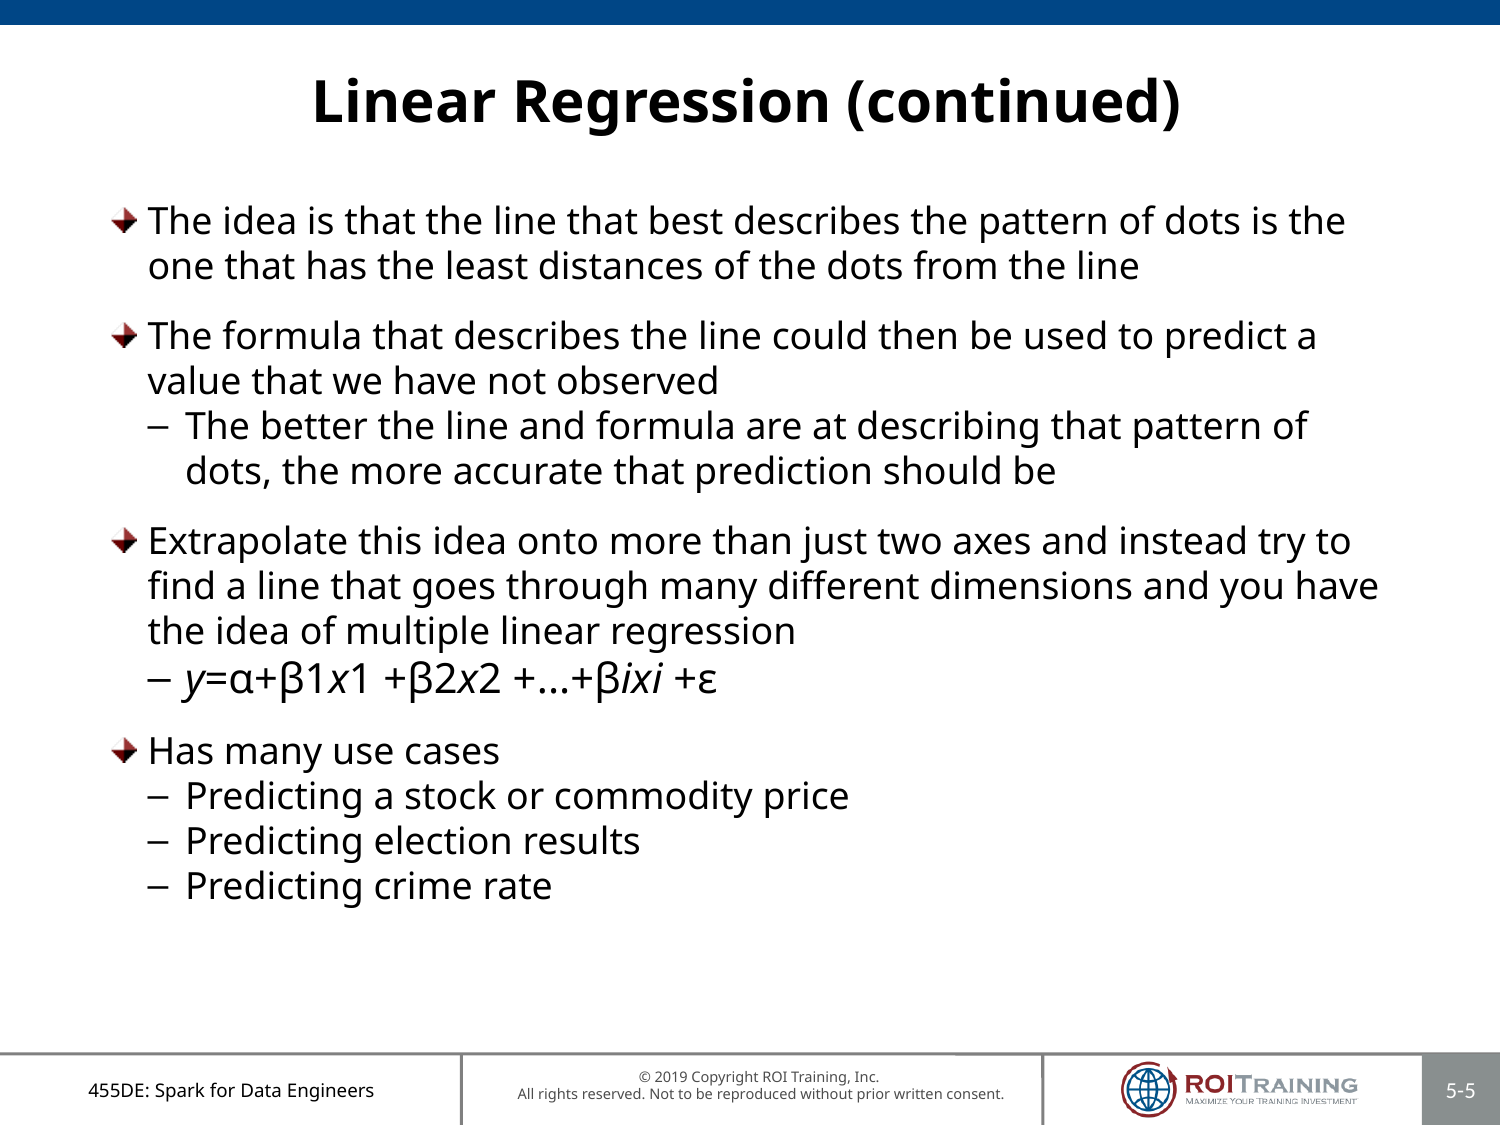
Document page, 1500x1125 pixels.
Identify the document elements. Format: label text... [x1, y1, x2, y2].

title Linear Regression (continued) [172, 47, 1322, 151]
picture [1113, 1060, 1362, 1118]
picture [110, 206, 137, 233]
picture [110, 526, 137, 553]
list The idea is that the line that best describes the pattern of dots is the one that has the least distances of the dots from the line The formula that describes the line could then be used to predict a value that we have not observed The better the line and formula are at describing that pattern of dots, the more accurate that prediction should be Extrapolate this idea onto more than just two axes and instead try to find a line that goes through many different dimensions and you have the idea of multiple linear regression y=α+β1x1 +β2x2 +...+βixi +ε Has many use cases Predicting a stock or commodity price Predicting election results Predicting crime rate [95, 189, 1411, 1022]
picture [110, 736, 137, 763]
picture [110, 321, 137, 348]
